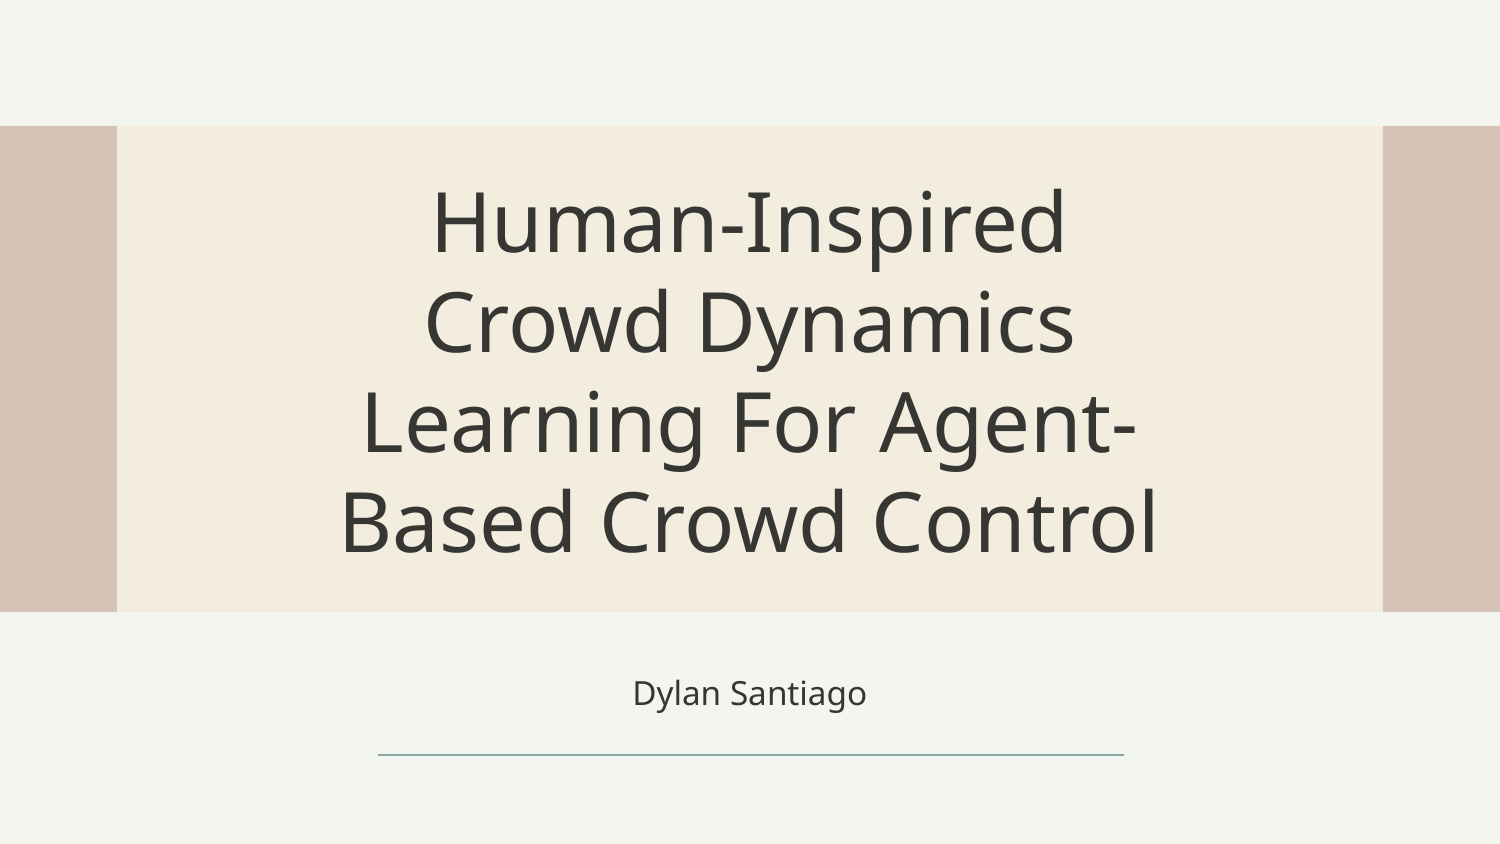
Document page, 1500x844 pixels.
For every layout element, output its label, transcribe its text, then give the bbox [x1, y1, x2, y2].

subtitle Dylan Santiago [378, 651, 1122, 730]
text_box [0, 125, 1500, 613]
